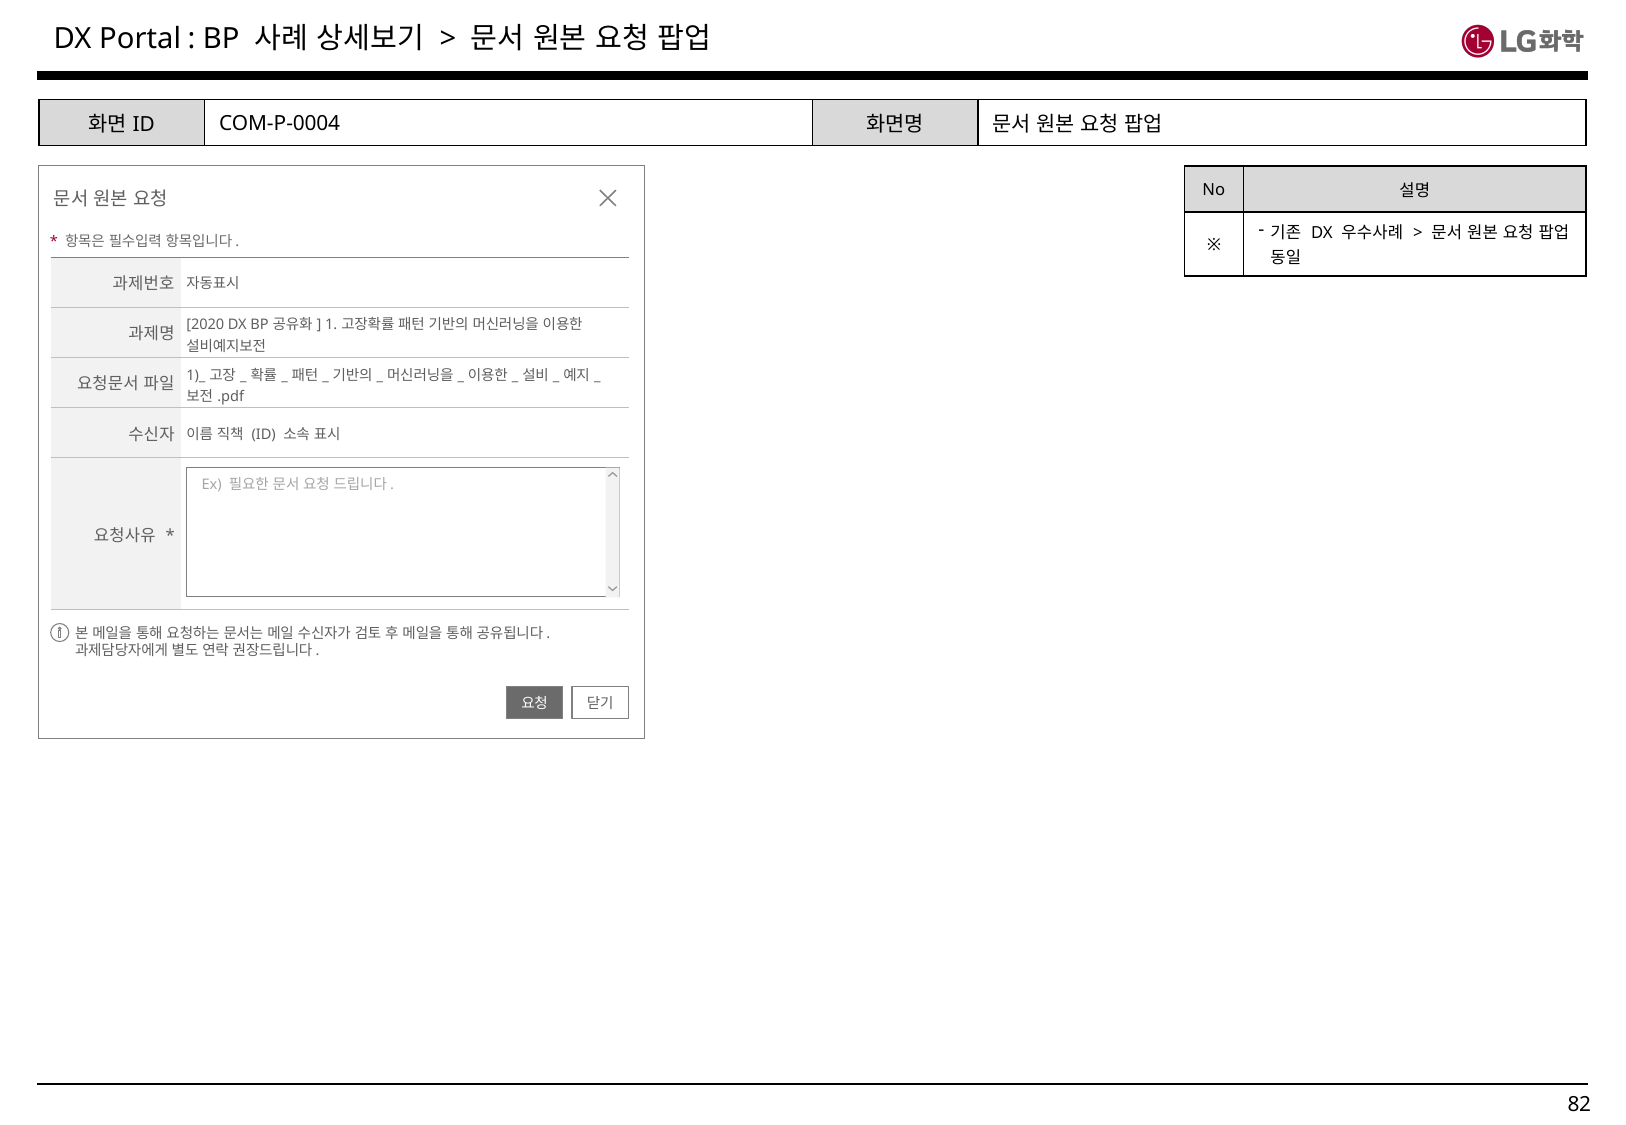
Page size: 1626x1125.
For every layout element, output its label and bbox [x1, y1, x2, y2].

table_header [1185, 167, 1243, 211]
table_cell [1244, 213, 1585, 275]
picture [1457, 20, 1588, 62]
table_header [1244, 167, 1585, 211]
table_cell [1185, 213, 1243, 275]
text_box [34, 165, 645, 739]
table_header [40, 100, 204, 145]
text_box [172, 12, 727, 62]
table_header [813, 100, 977, 145]
table_header [979, 100, 1585, 145]
table_header [205, 100, 812, 145]
